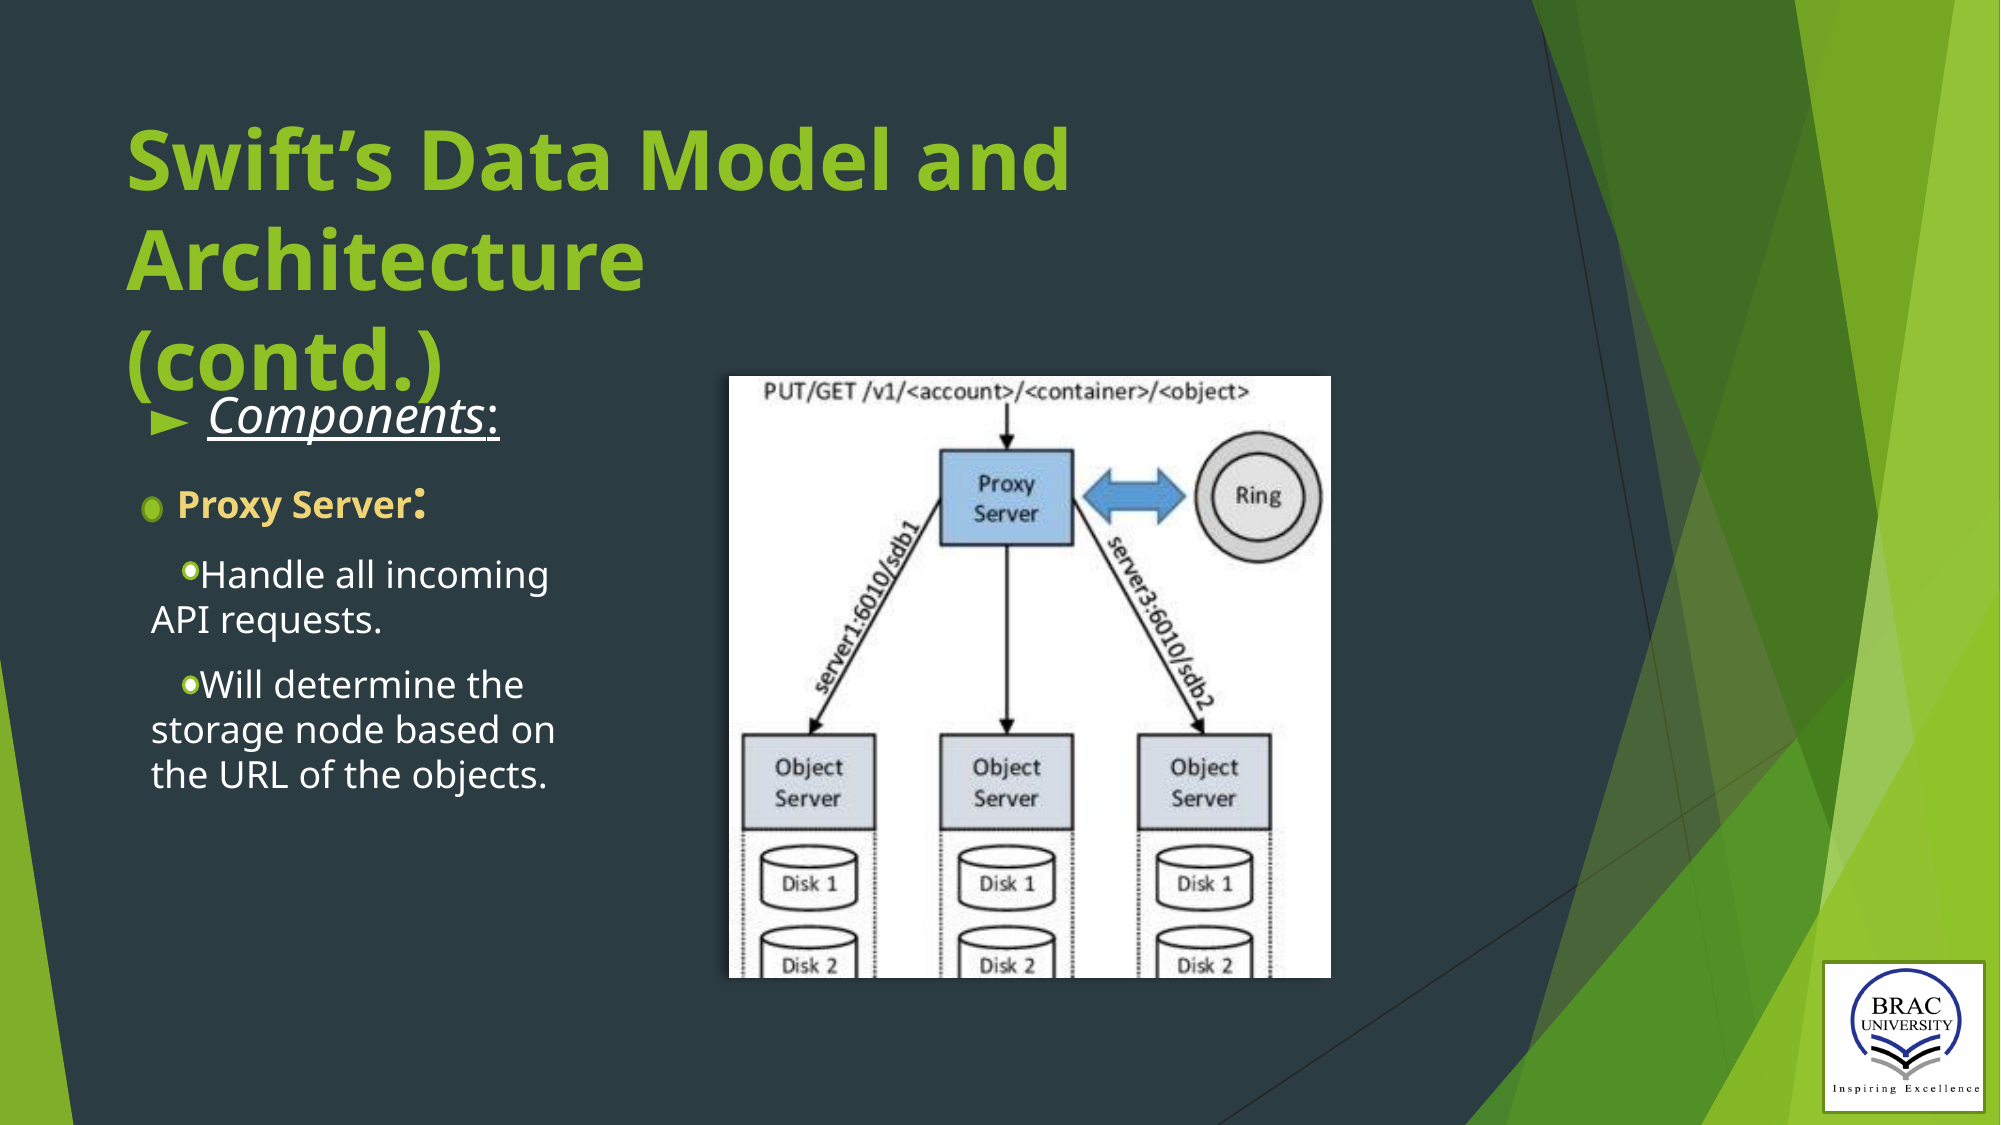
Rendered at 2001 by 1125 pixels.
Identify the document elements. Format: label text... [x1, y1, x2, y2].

picture [729, 376, 1332, 979]
text_box [142, 497, 162, 521]
list Components: Proxy Server: Handle all incoming API requests. Will determine the storage node based on the URL of the objects. [135, 376, 611, 1013]
picture [1825, 964, 1983, 1111]
text_box [183, 676, 198, 693]
text_box [183, 562, 198, 579]
title Swift’s Data Model and Architecture (contd.) [111, 99, 1585, 317]
